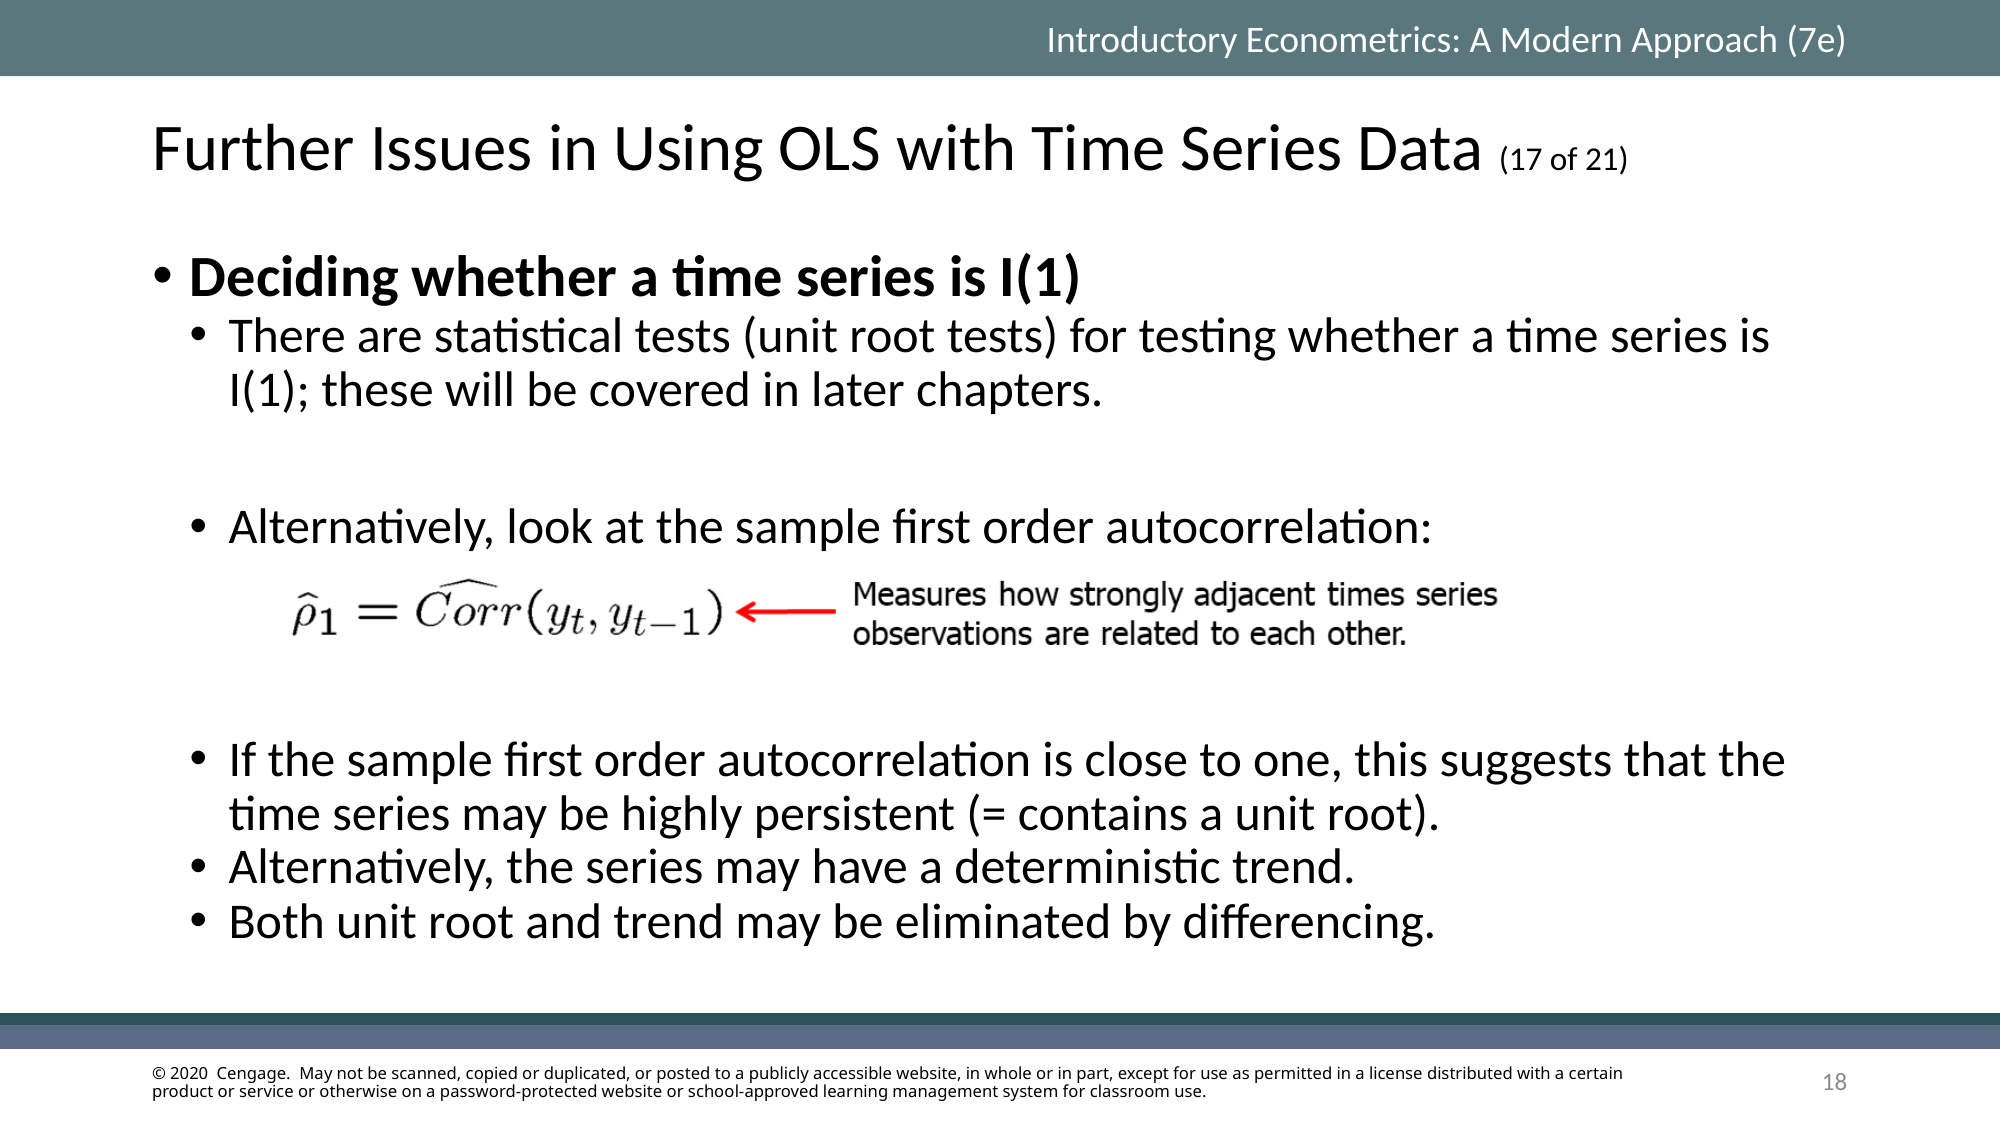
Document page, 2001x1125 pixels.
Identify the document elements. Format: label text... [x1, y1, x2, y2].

list If the sample first order autocorrelation is close to one, this suggests that the time series may be highly persistent (= contains a unit root). Alternatively, the series may have a deterministic trend. Both unit root and trend may be eliminated by differencing. [137, 725, 1863, 984]
list Deciding whether a time series is I(1) There are statistical tests (unit root tests) for testing whether a time series is I(1); these will be covered in later chapters. Alternatively, look at the sample first order autocorrelation: [137, 238, 1863, 549]
picture [292, 563, 1528, 672]
title Further Issues in Using OLS with Time Series Data (17 of 21) [137, 104, 1863, 225]
slide_number 18 [1759, 1057, 1863, 1103]
